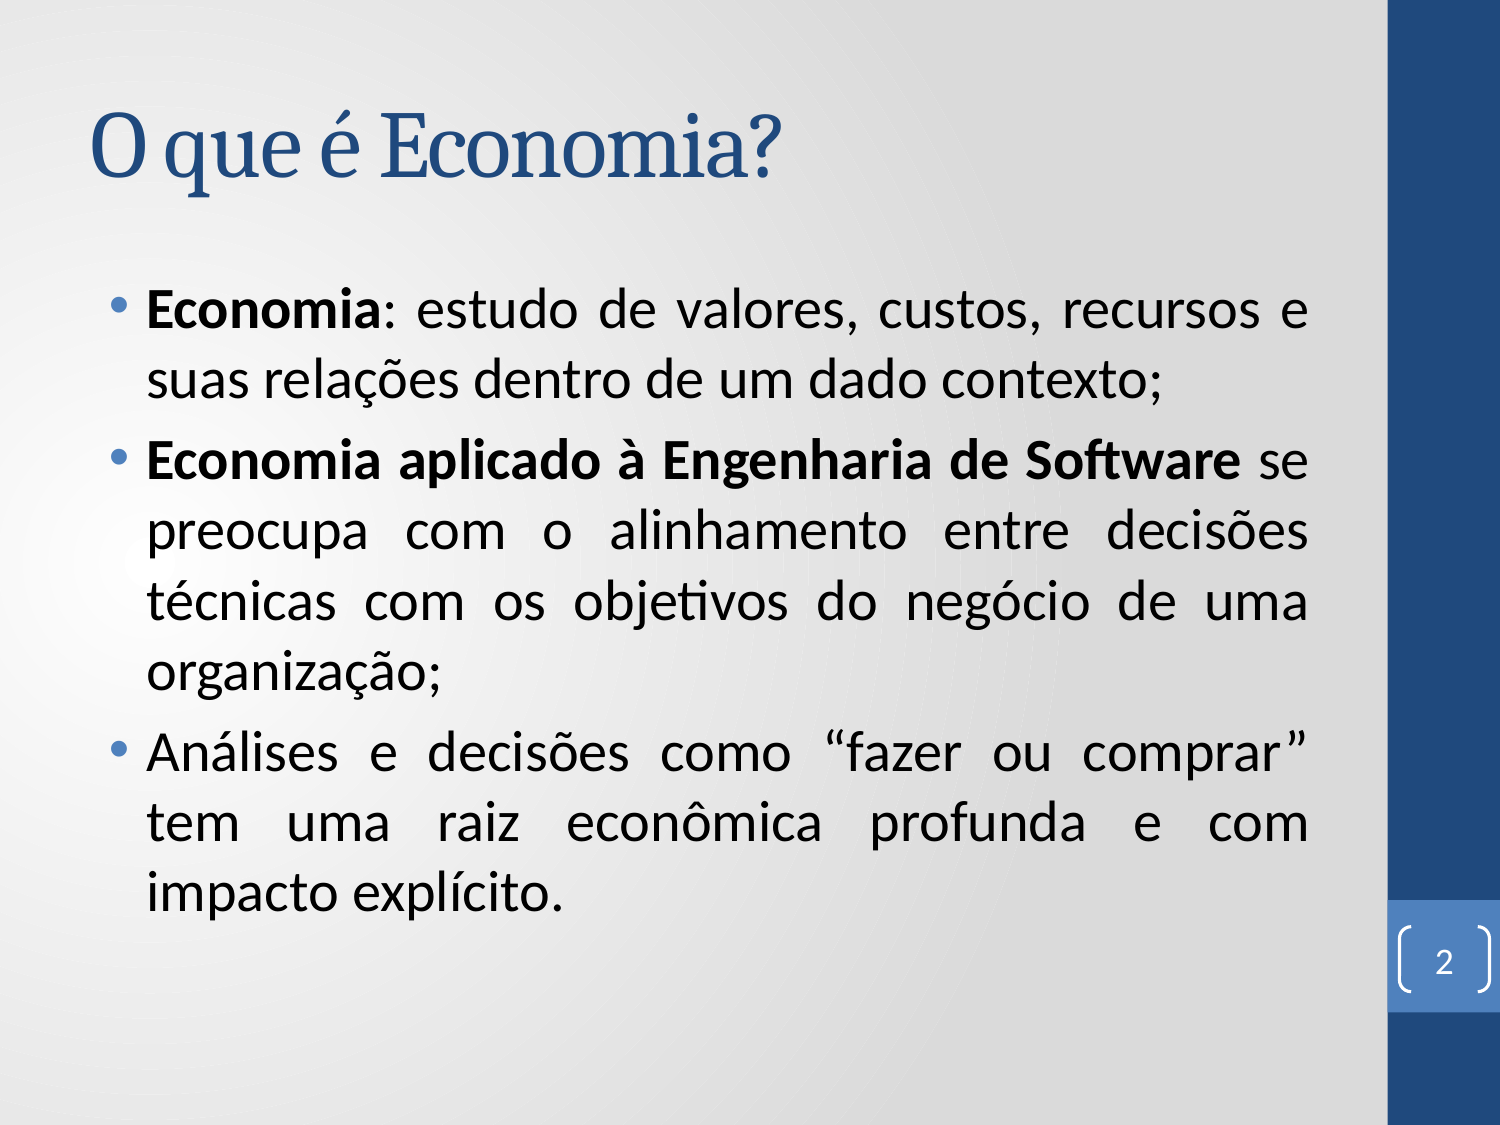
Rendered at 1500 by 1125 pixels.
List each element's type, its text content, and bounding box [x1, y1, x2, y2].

list Economia: estudo de valores, custos, recursos e suas relações dentro de um dado contexto; Economia aplicado à Engenharia de Software se preocupa com o alinhamento entre decisões técnicas com os objetivos do negócio de uma organização; Análises e decisões como “fazer ou comprar” tem uma raiz econômica profunda e com impacto explícito. [75, 262, 1325, 1050]
title O que é Economia? [75, 45, 1325, 233]
slide_number 2 [1397, 925, 1492, 994]
